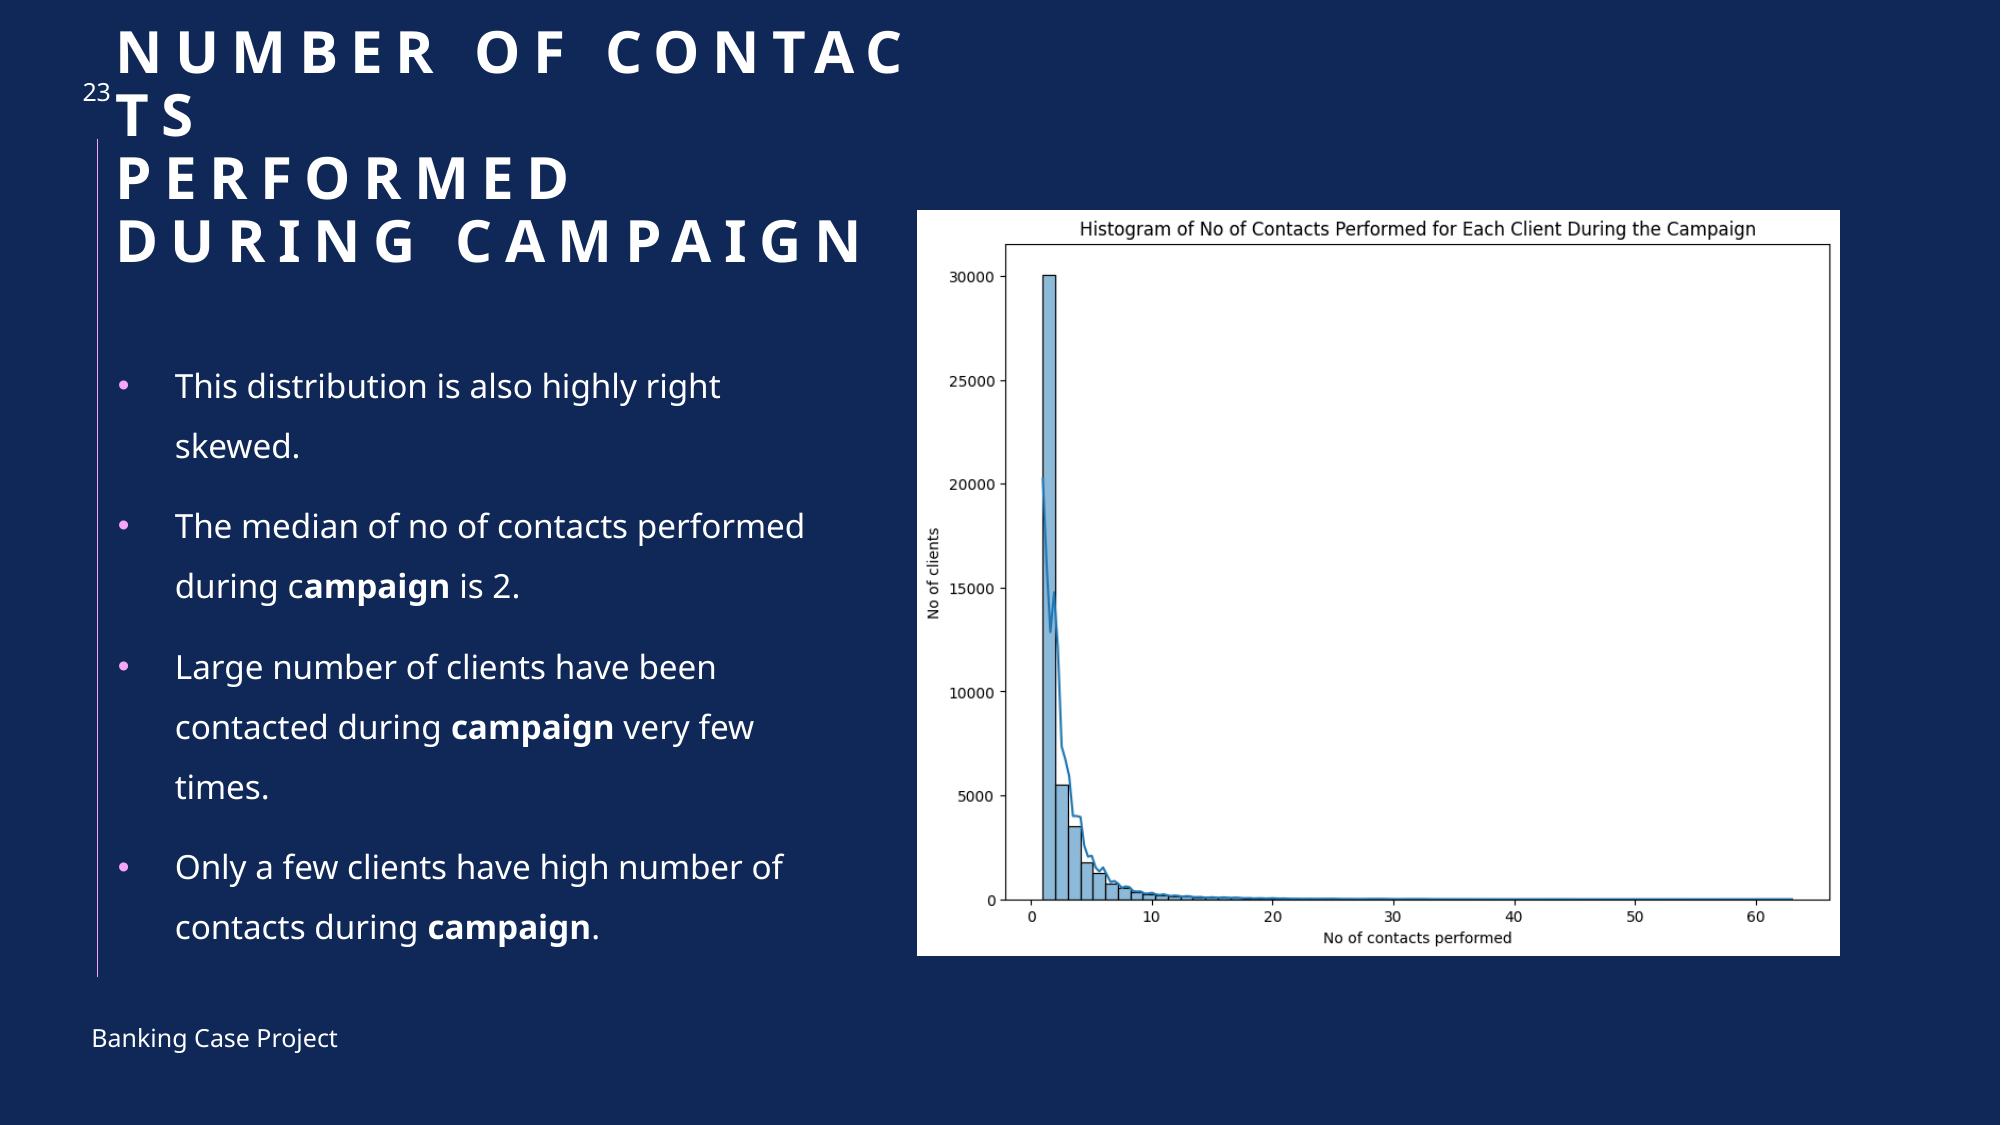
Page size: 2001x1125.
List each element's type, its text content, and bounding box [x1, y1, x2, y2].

title Number of contacts performed during campaign [100, 66, 959, 283]
footer Banking Case Project [76, 1015, 459, 1061]
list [917, 210, 1841, 956]
slide_number 23 [53, 67, 140, 119]
list This distribution is also highly right skewed. The median of no of contacts performed during campaign is 2. Large number of clients have been contacted during campaign very few times. Only a few clients have high number of contacts during campaign. [102, 337, 823, 959]
